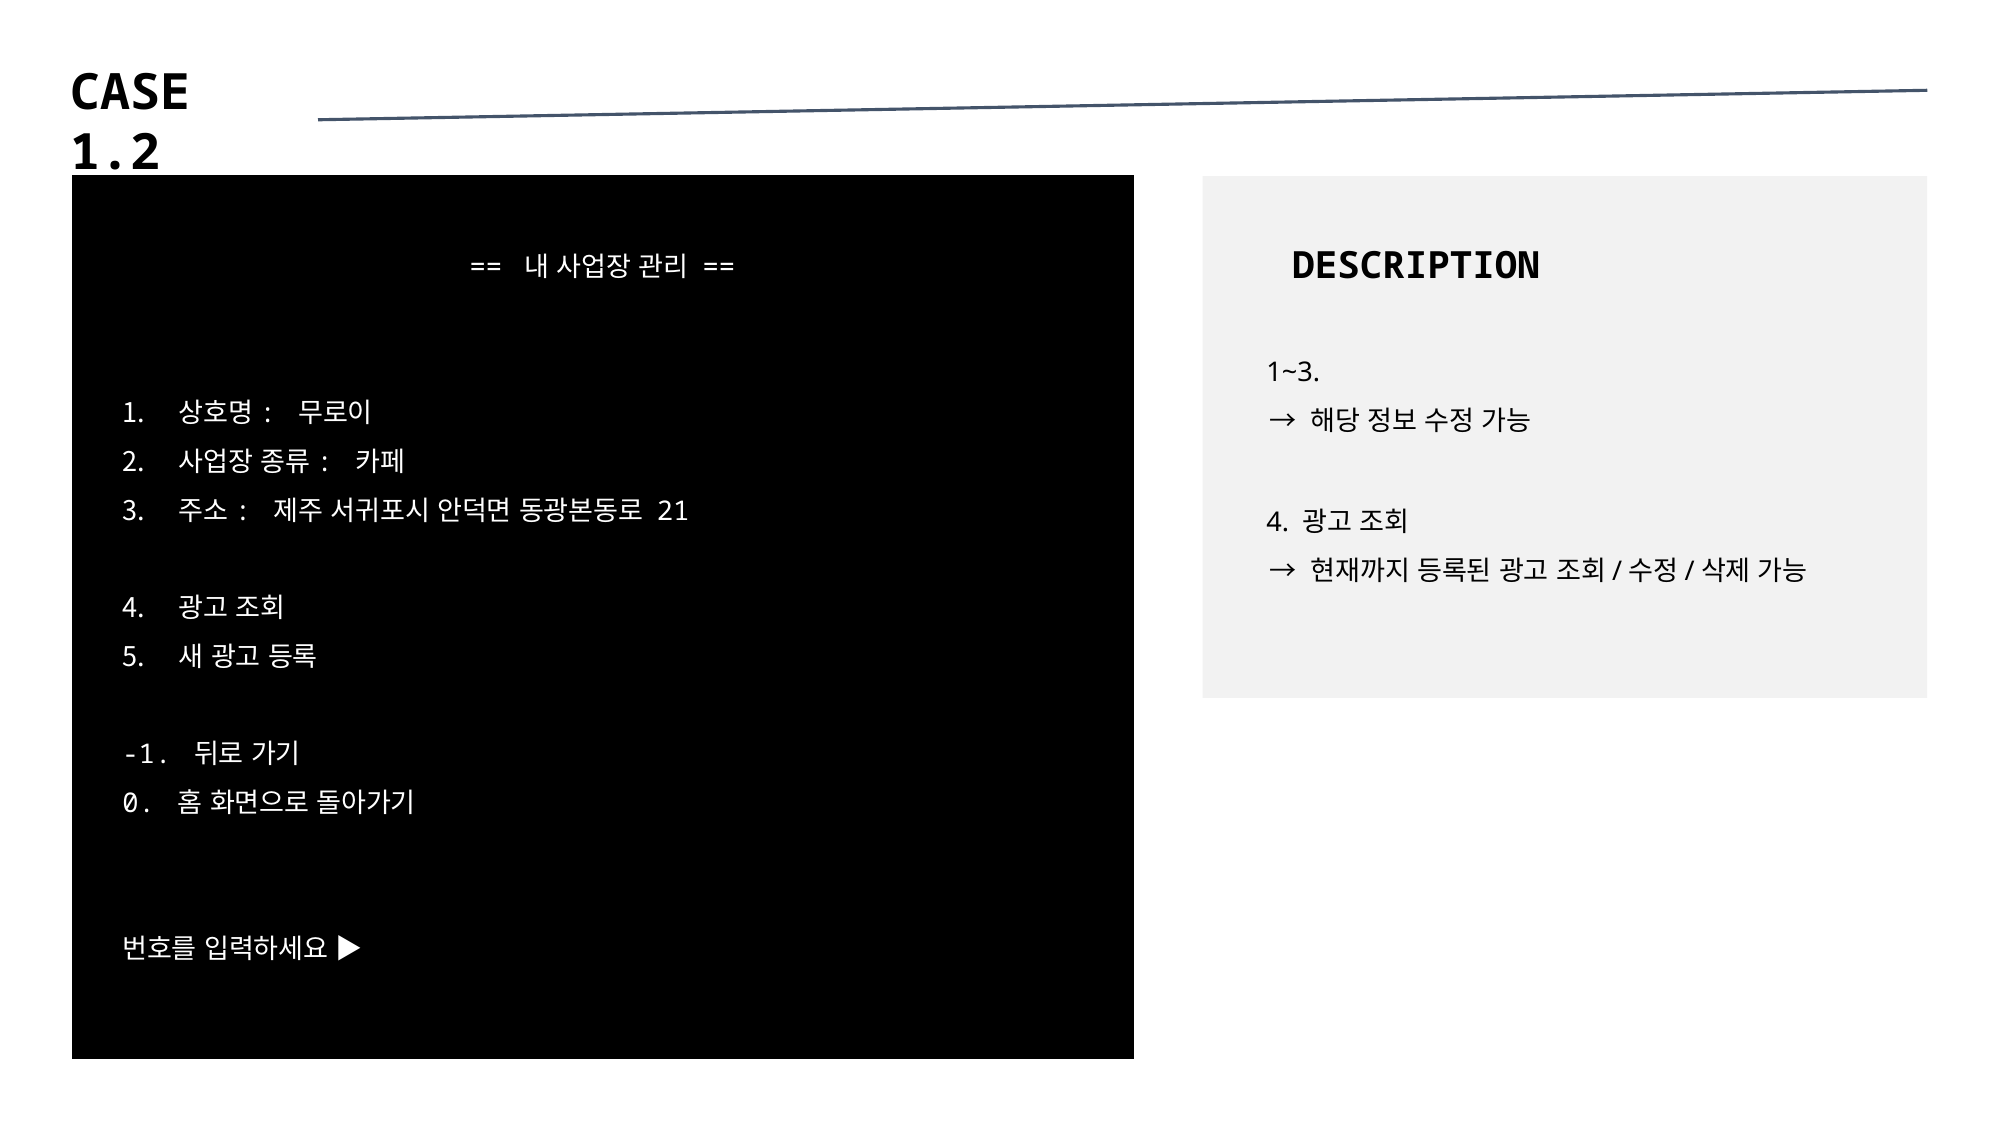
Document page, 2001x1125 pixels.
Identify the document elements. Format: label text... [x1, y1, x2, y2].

text_box DESCRIPTION 1~3. → 해당 정보 수정 가능 4. 광고 조회 → 현재까지 등록된 광고 조회/수정/삭제 가능 [1202, 176, 1928, 698]
text_box == 내 사업장 관리 == 상호명: 무로이 사업장 종류: 카페 주소: 제주 서귀포시 안덕면 동광본동로 21 광고 조회 새 광고 등록 -1. 뒤로 가기 0. 홈 화면으로 돌아가기 번호를 입력하세요 ▶ [107, 193, 1097, 1021]
text_box [72, 175, 1134, 1059]
text_box CASE 1.2 [56, 52, 319, 188]
